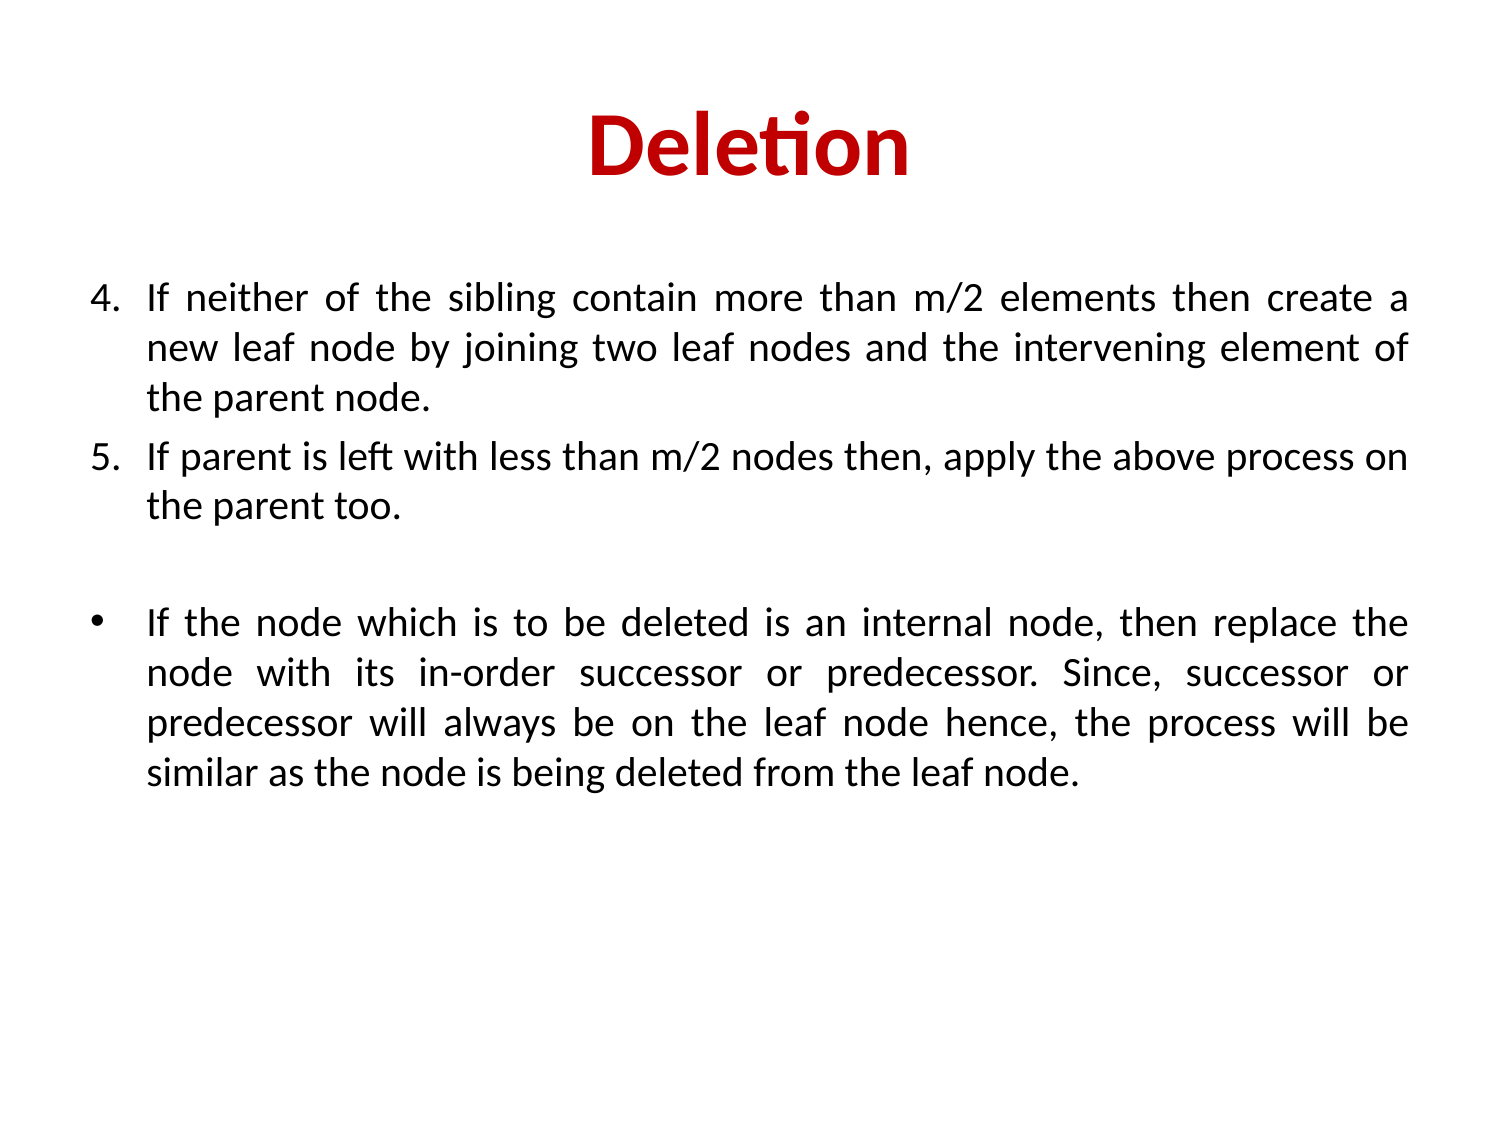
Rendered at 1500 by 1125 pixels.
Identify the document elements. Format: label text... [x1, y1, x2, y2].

list If neither of the sibling contain more than m/2 elements then create a new leaf node by joining two leaf nodes and the intervening element of the parent node. If parent is left with less than m/2 nodes then, apply the above process on the parent too. If the node which is to be deleted is an internal node, then replace the node with its in-order successor or predecessor. Since, successor or predecessor will always be on the leaf node hence, the process will be similar as the node is being deleted from the leaf node. [75, 262, 1425, 1005]
title Deletion [75, 45, 1425, 233]
